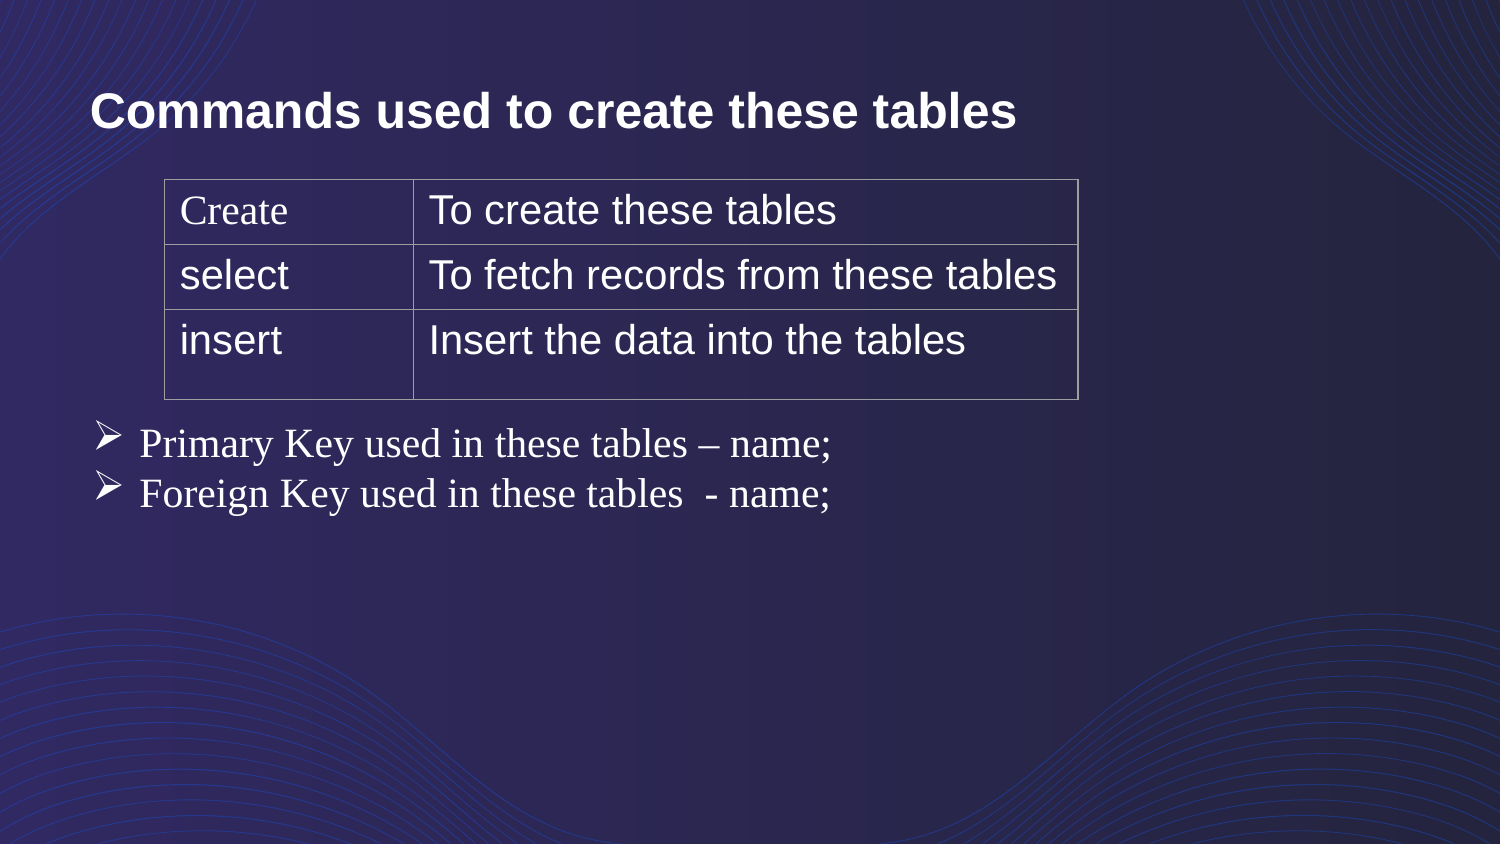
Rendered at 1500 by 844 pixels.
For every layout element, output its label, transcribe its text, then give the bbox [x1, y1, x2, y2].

table_header To create these tables [414, 180, 1077, 244]
table_cell Insert the data into the tables [414, 310, 1077, 399]
text_box Primary Key used in these tables – name; Foreign Key used in these tables - name; [77, 408, 1395, 559]
table_cell select [165, 245, 413, 309]
table_cell insert [165, 310, 413, 399]
text_box Commands used to create these tables [75, 71, 1345, 146]
table_header Create [165, 180, 413, 244]
table_cell To fetch records from these tables [414, 245, 1077, 309]
